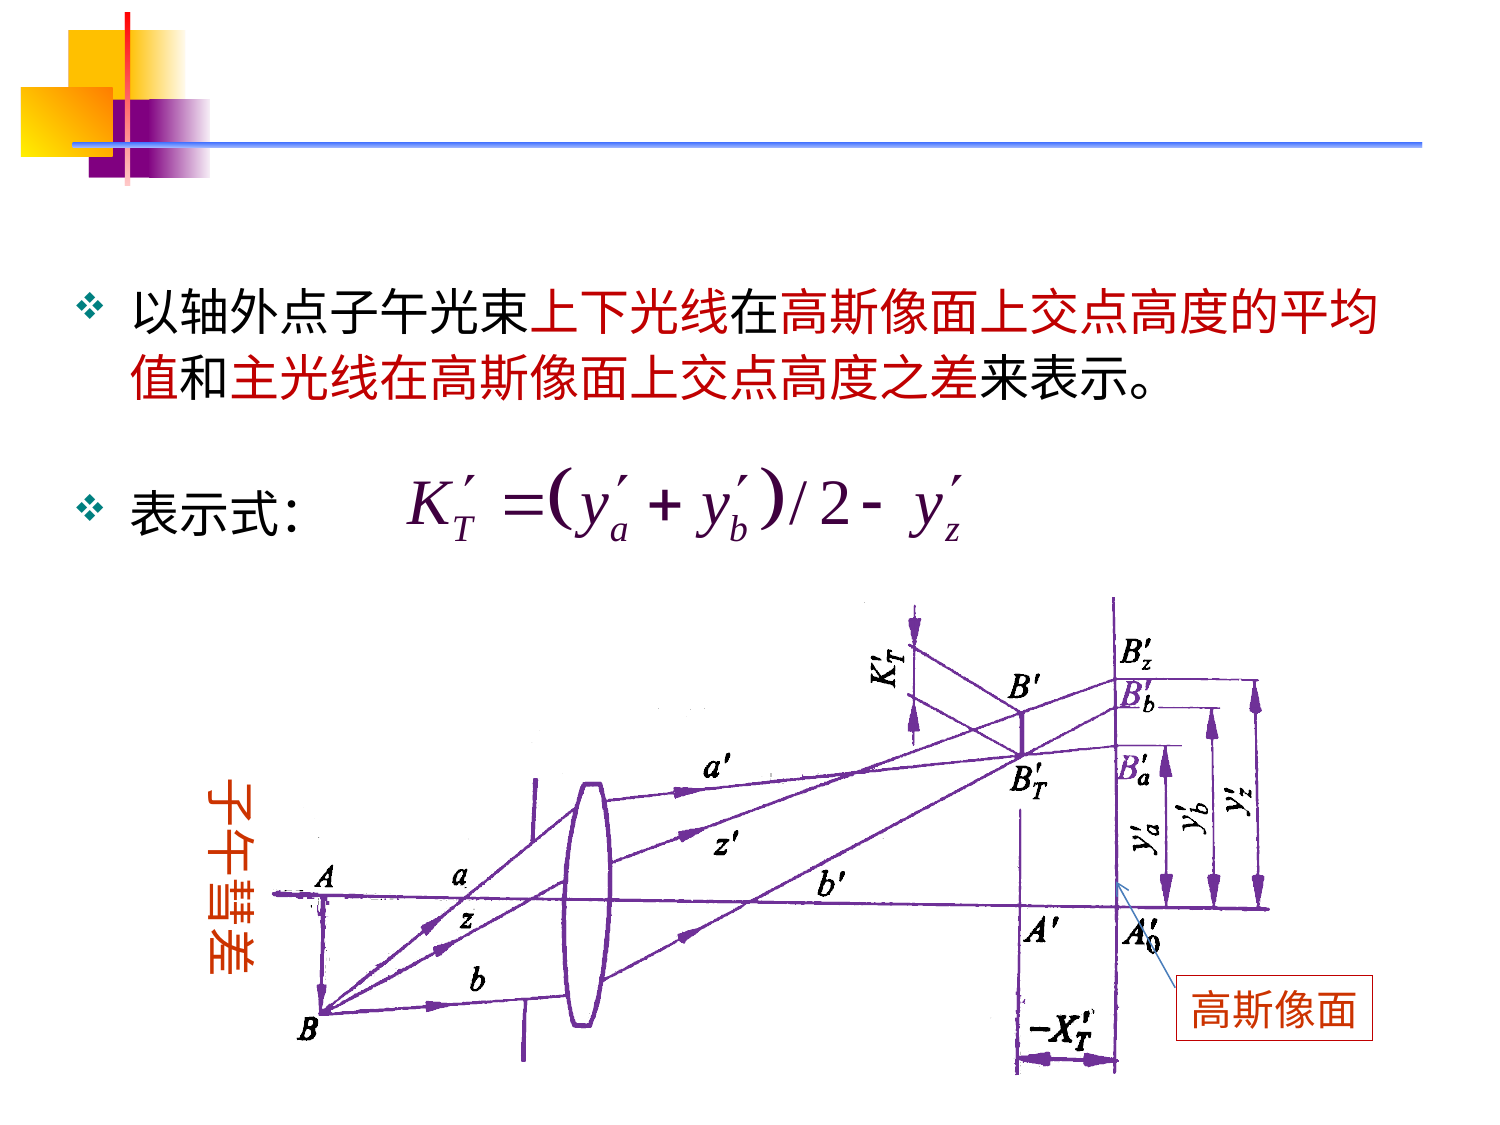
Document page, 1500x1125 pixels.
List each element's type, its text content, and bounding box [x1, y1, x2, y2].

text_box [1115, 881, 1176, 988]
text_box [395, 454, 975, 563]
text_box 以轴外点子午光束上下光线在高斯像面上交点高度的平均值和主光线在高斯像面上交点高度之差来表示。 表示式： [58, 267, 1424, 635]
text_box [178, 597, 1282, 1095]
text_box 高斯像面 [1288, 975, 1373, 1041]
